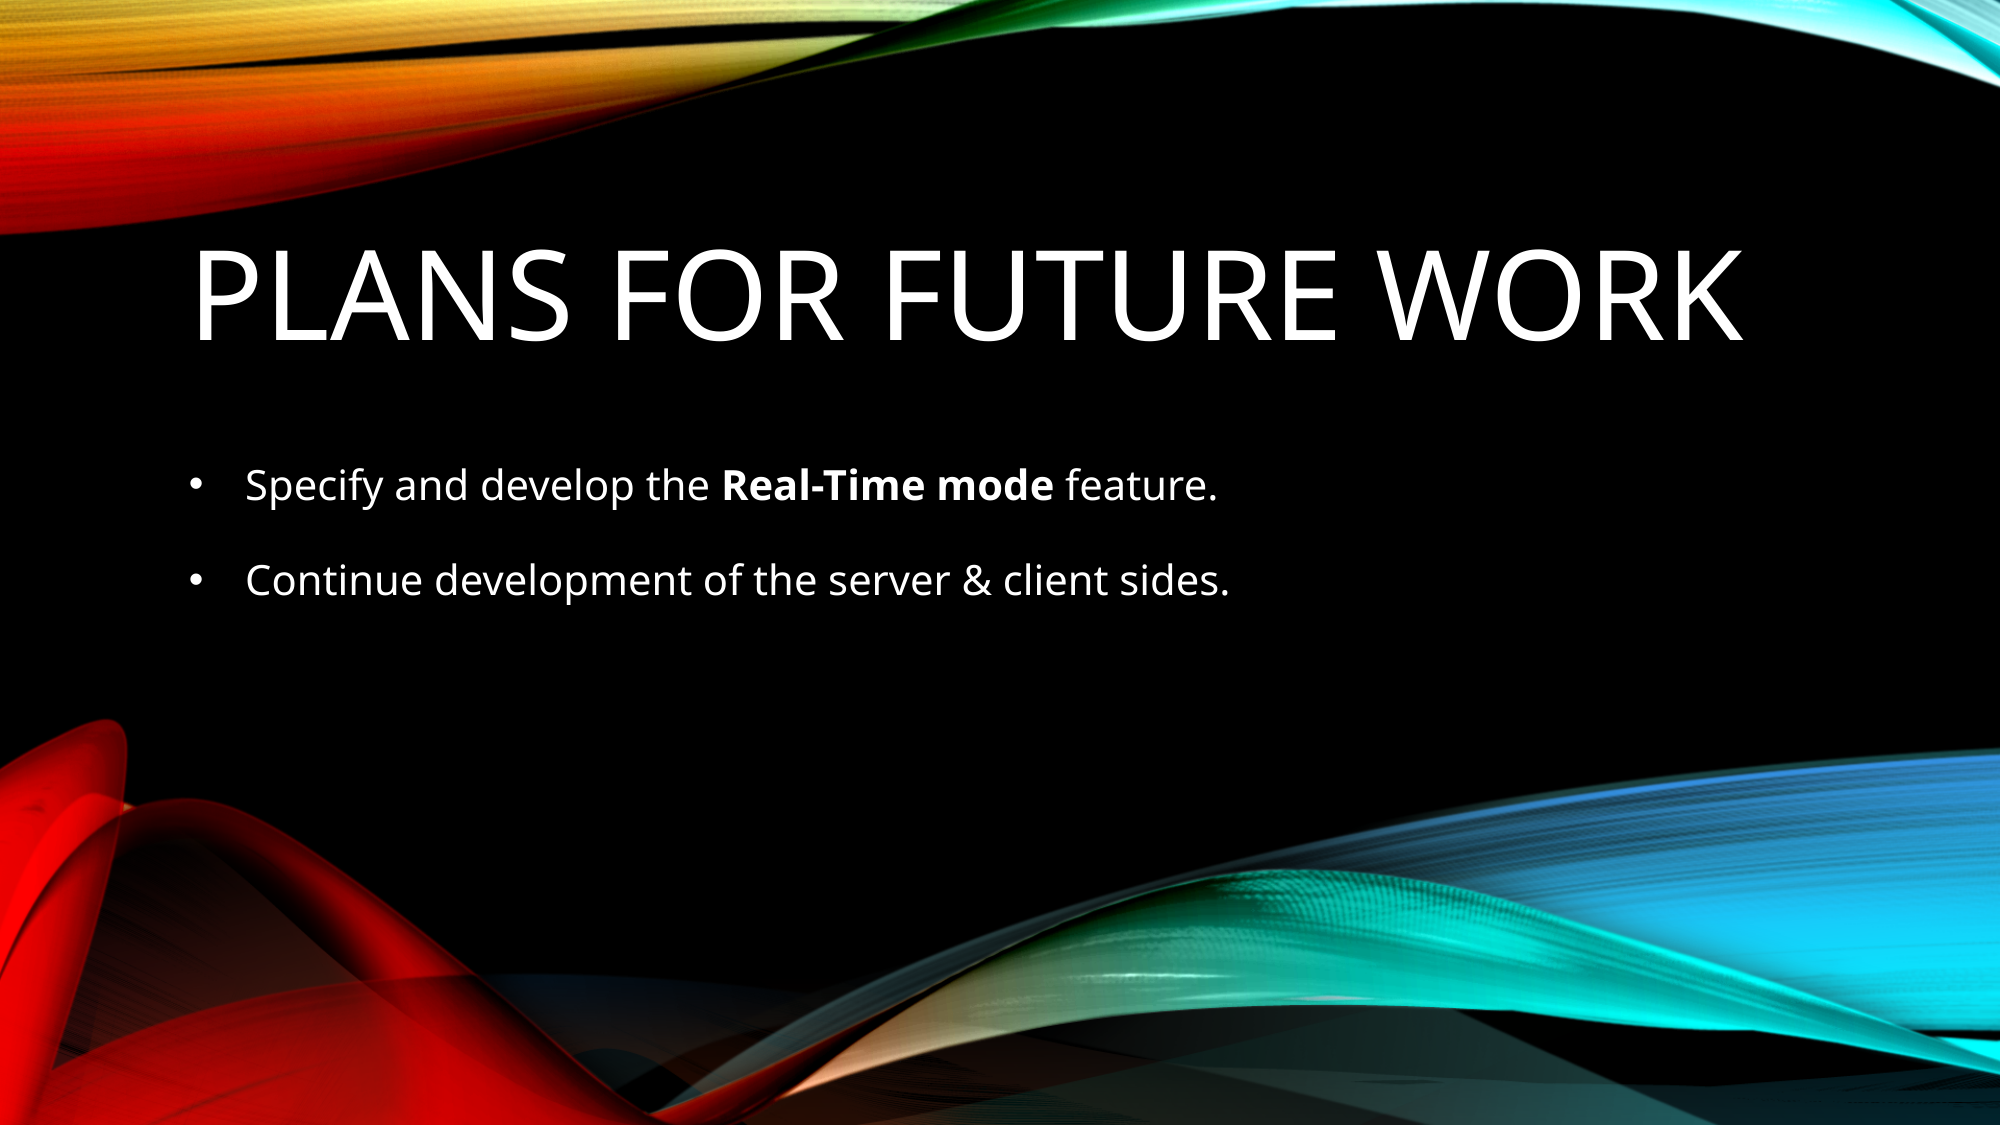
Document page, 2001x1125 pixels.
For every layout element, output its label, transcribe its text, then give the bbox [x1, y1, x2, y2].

picture [0, 0, 2000, 237]
picture [0, 717, 2000, 1125]
text_box Specify and develop the Real-Time mode feature. Continue development of the server & client sides. [173, 425, 1949, 700]
title Plans for Future Work [173, 170, 1826, 376]
